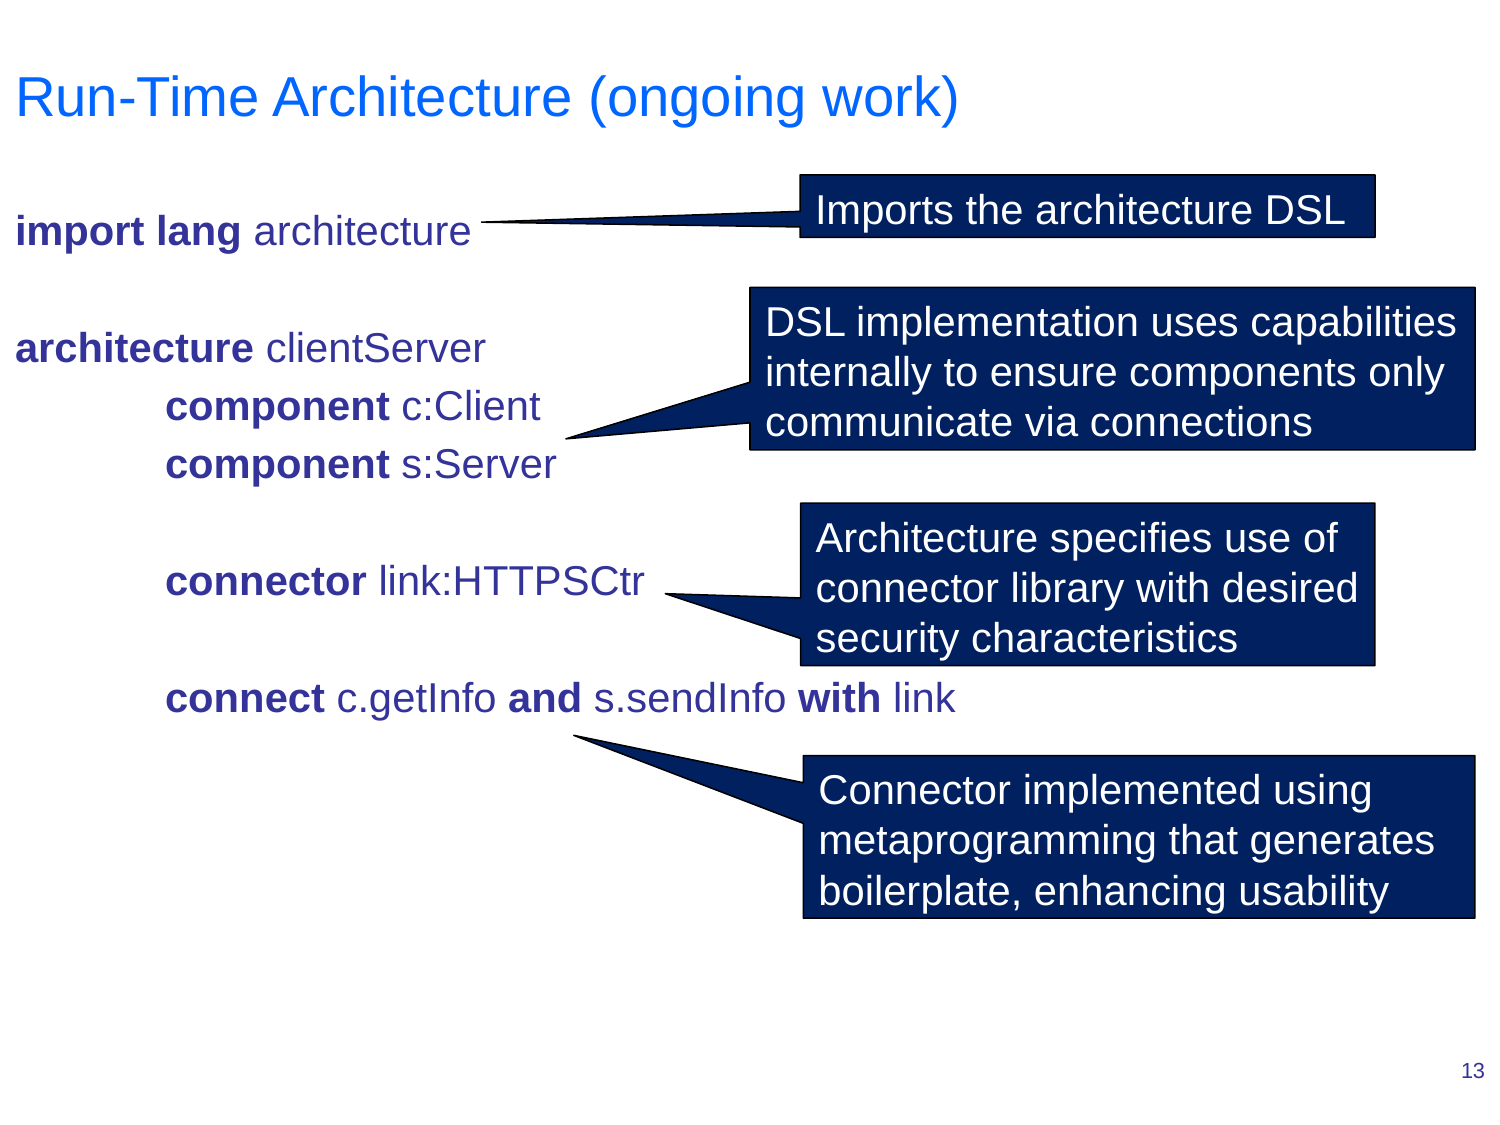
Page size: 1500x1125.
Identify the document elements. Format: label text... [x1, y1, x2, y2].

text_box Imports the architecture DSL [481, 174, 1376, 238]
text_box Architecture specifies use of connector library with desired security characteristics [665, 503, 1375, 666]
list import lang architecture architecture clientServer component c:Client component s:Server connector link:HTTPSCtr connect c.getInfo and s.sendInfo with link [0, 196, 1500, 1125]
title Run-Time Architecture (ongoing work) [0, 0, 1500, 188]
text_box Connector implemented using metaprogramming that generates boilerplate, enhancing usability [573, 735, 1475, 919]
text_box DSL implementation uses capabilities internally to ensure components only communicate via connections [565, 287, 1476, 450]
slide_number 13 [1125, 1049, 1500, 1091]
